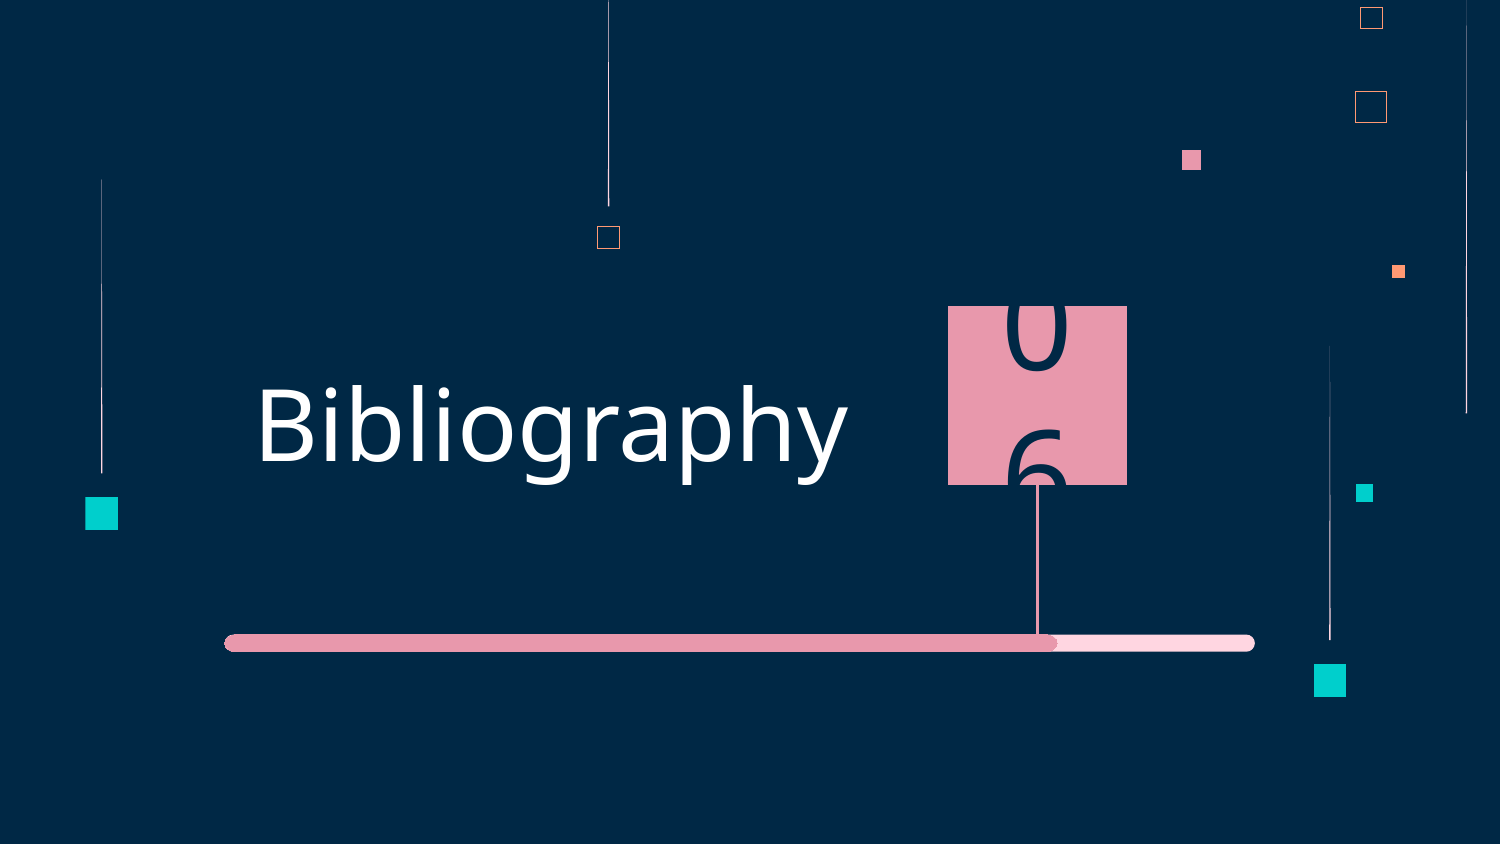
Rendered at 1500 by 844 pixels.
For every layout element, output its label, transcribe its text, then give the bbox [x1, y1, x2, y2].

text_box [224, 634, 1058, 652]
text_box [948, 306, 1127, 485]
text_box [1049, 634, 1255, 652]
title Bibliography [209, 273, 894, 571]
title 06 [957, 348, 1119, 443]
